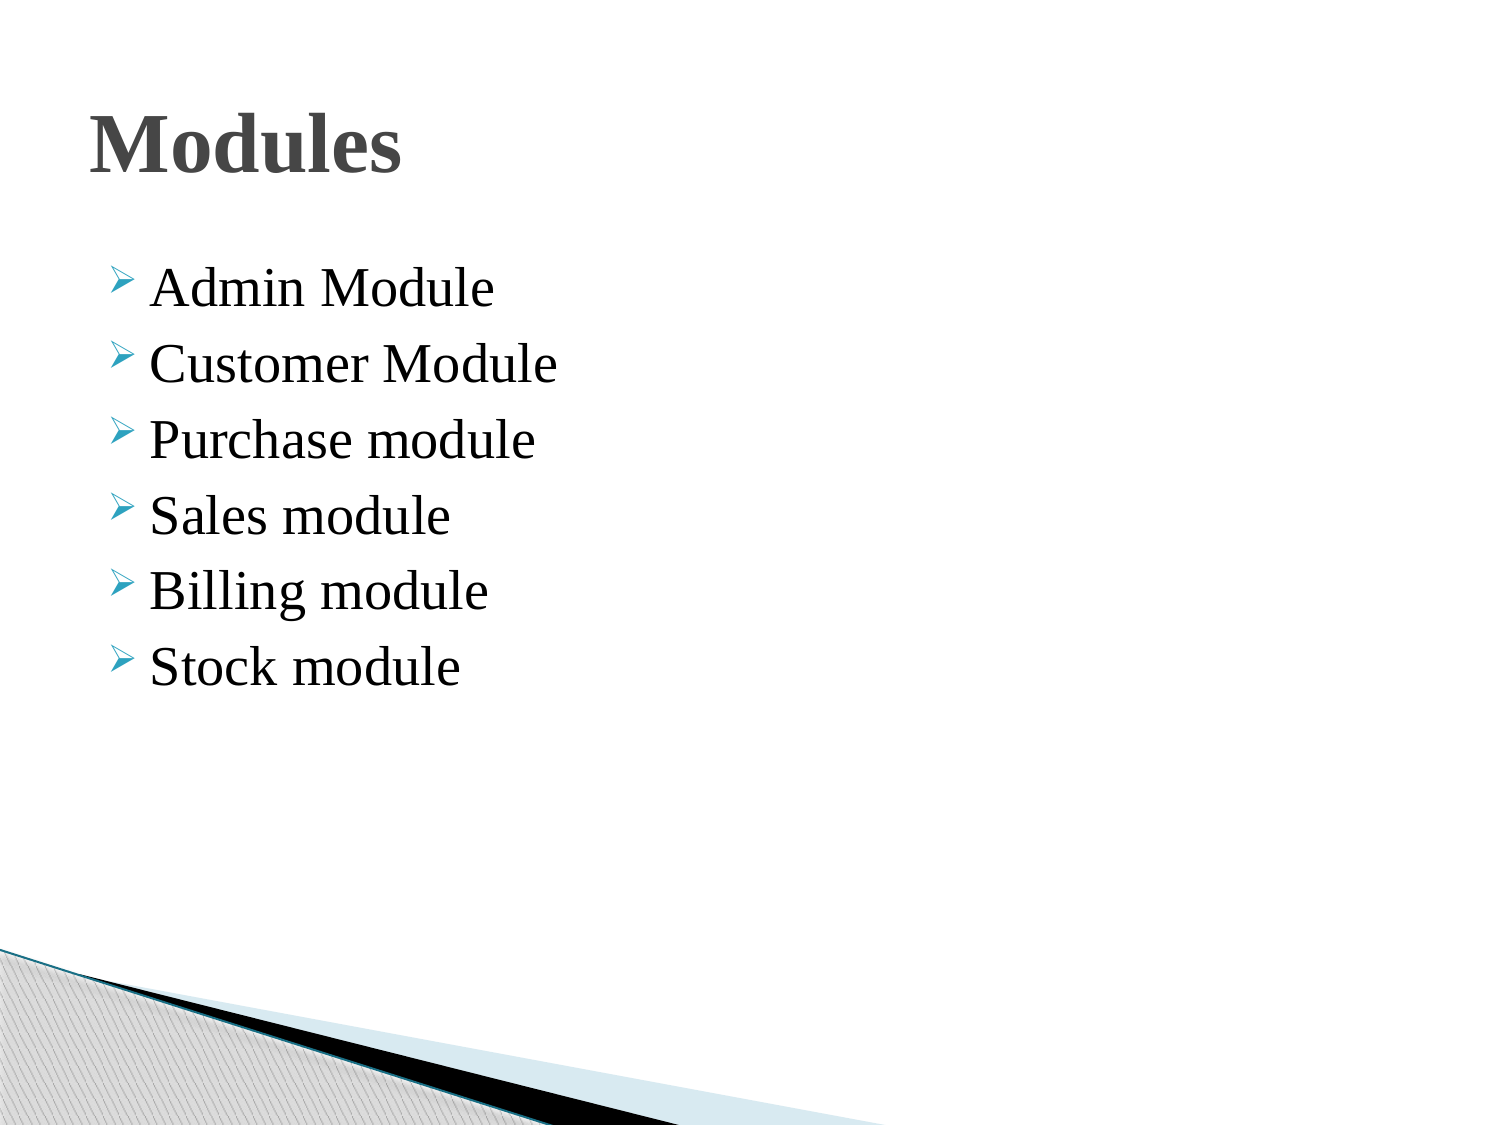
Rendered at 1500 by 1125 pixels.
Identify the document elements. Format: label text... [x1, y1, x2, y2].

list Admin Module Customer Module Purchase module Sales module Billing module Stock module [75, 243, 1425, 986]
title Modules [75, 45, 1425, 233]
